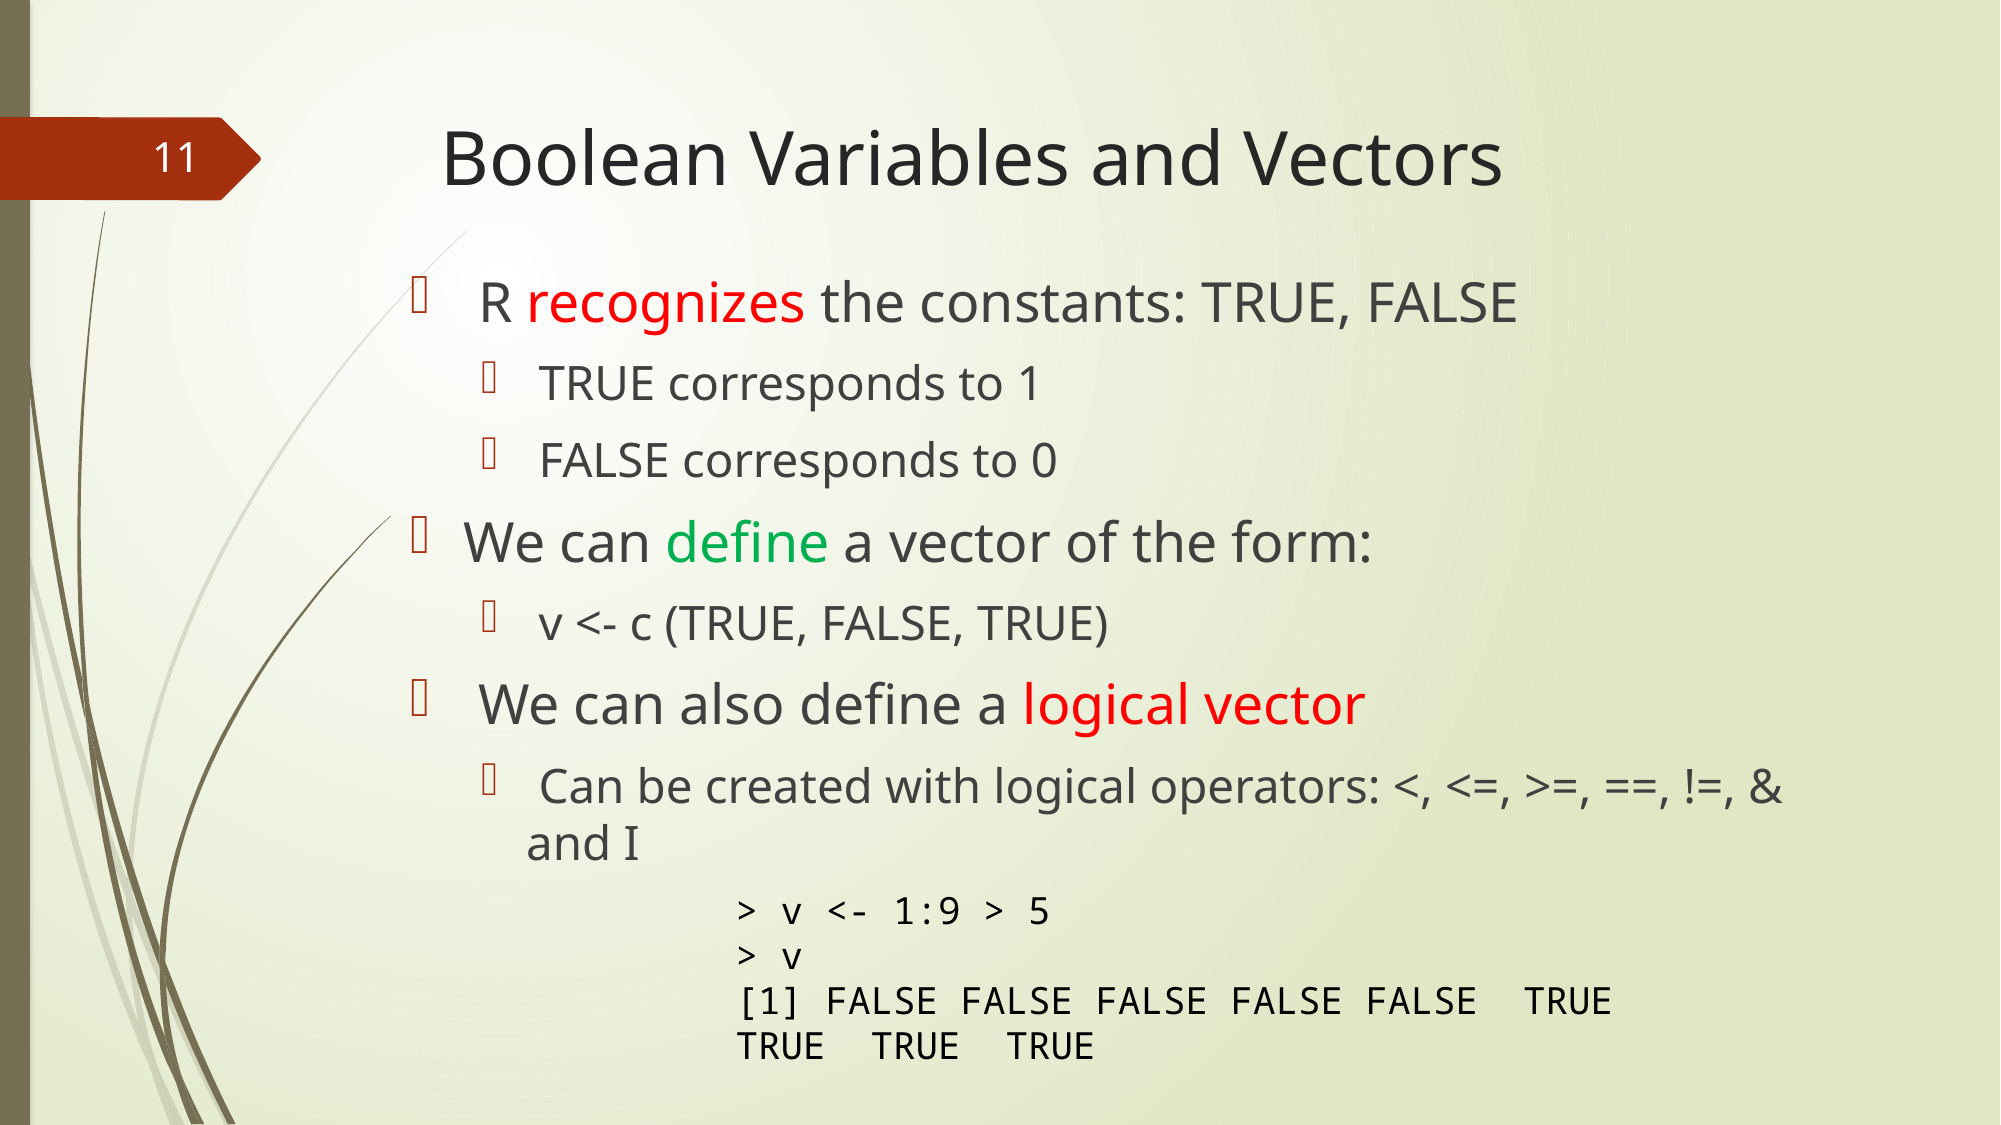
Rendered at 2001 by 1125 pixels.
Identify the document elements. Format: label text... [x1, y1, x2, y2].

text_box > v <- 1:9 > 5 > v [1] FALSE FALSE FALSE FALSE FALSE TRUE TRUE TRUE TRUE [720, 879, 1721, 1075]
slide_number 11 [87, 129, 216, 190]
list R recognizes the constants: TRUE, FALSE TRUE corresponds to 1 FALSE corresponds to 0 We can define a vector of the form: v <- c (TRUE, FALSE, TRUE) We can also define a logical vector Can be created with logical operators: <, <=, >=, ==, !=, & and I [395, 259, 1858, 880]
title Boolean Variables and Vectors [425, 102, 1888, 313]
